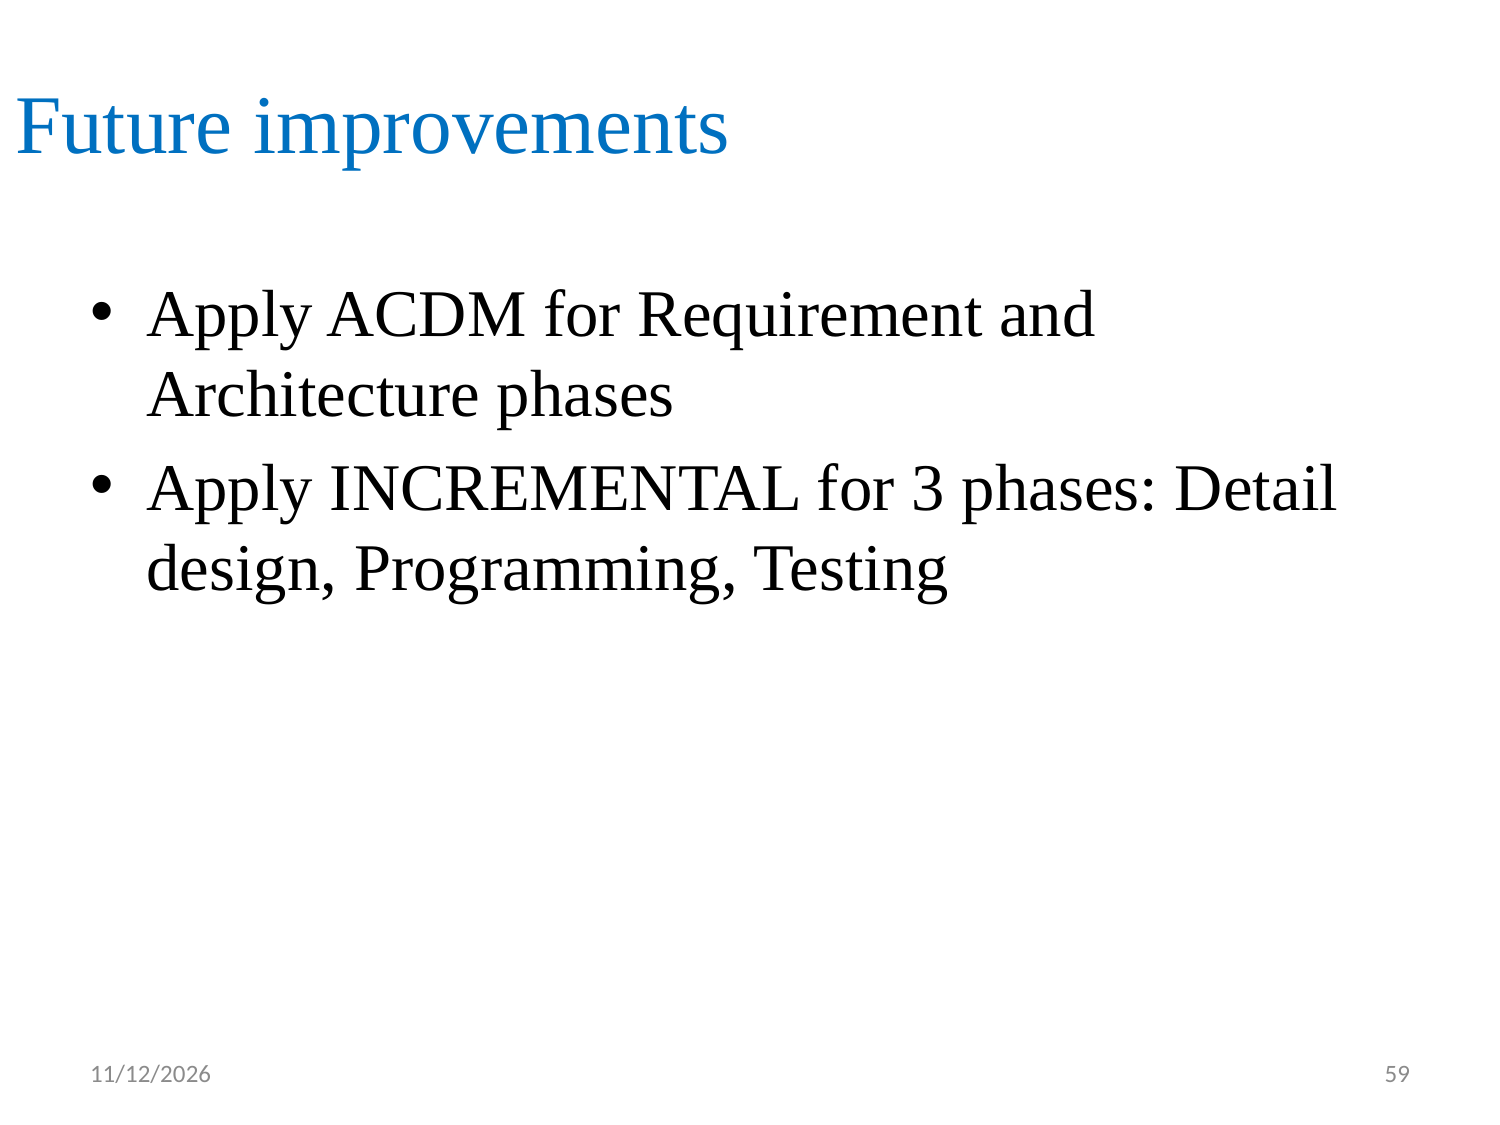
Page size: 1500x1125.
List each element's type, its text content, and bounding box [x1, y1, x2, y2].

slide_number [75, 1042, 425, 1103]
text_box Future improvements [0, 0, 1388, 242]
list Apply ACDM for Requirement and Architecture phases Apply INCREMENTAL for 3 phases: Detail design, Programming, Testing [75, 262, 1425, 1005]
slide_number 59 [1074, 1042, 1425, 1103]
